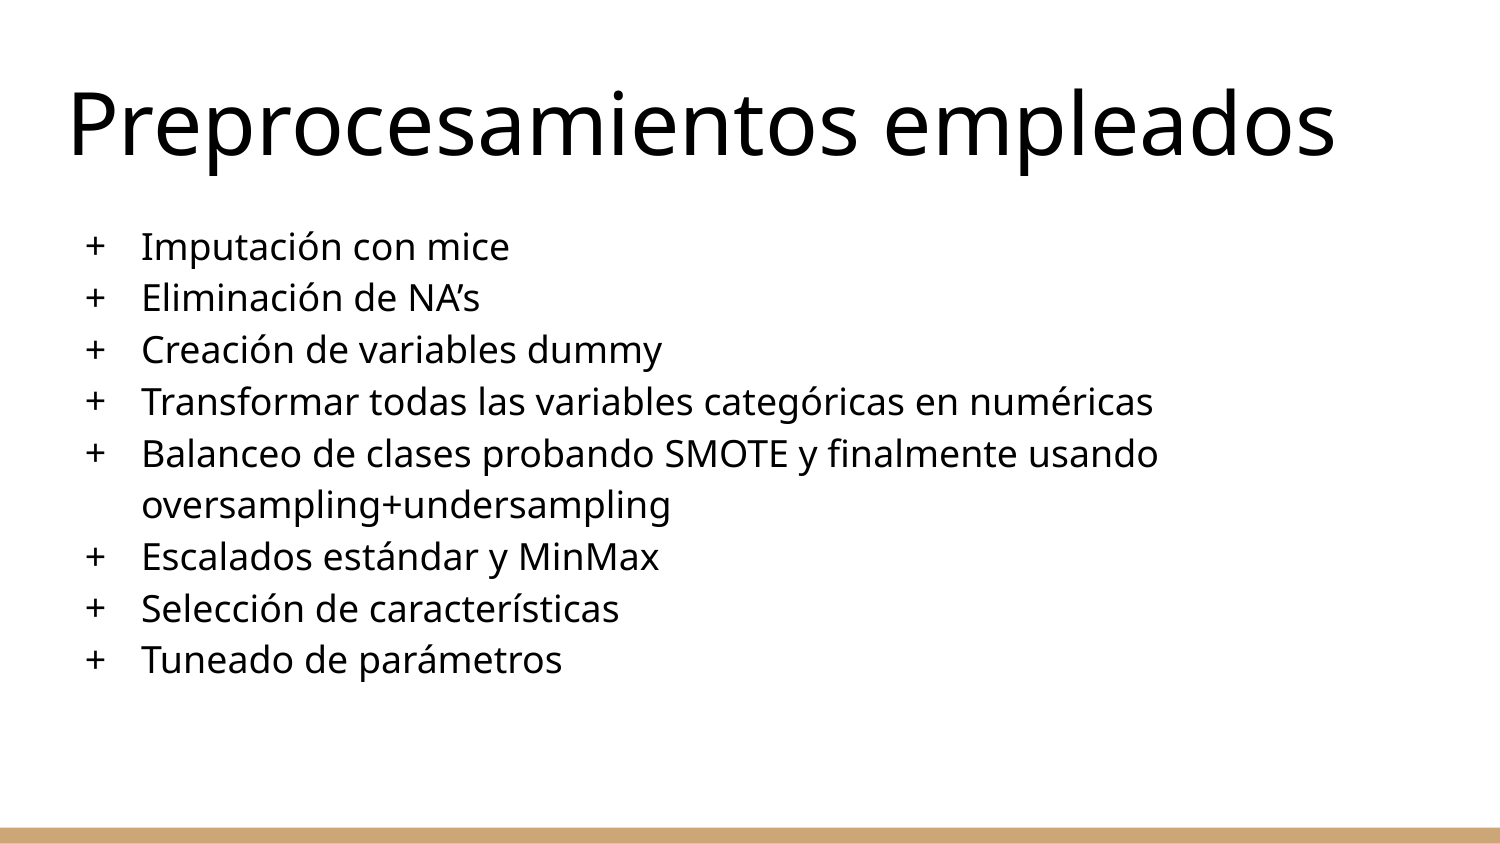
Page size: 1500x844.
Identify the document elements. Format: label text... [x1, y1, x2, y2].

list Imputación con mice Eliminación de NA’s Creación de variables dummy Transformar todas las variables categóricas en numéricas Balanceo de clases probando SMOTE y finalmente usando oversampling+undersampling Escalados estándar y MinMax Selección de características Tuneado de parámetros [51, 200, 1449, 752]
title Preprocesamientos empleados [51, 51, 1449, 189]
